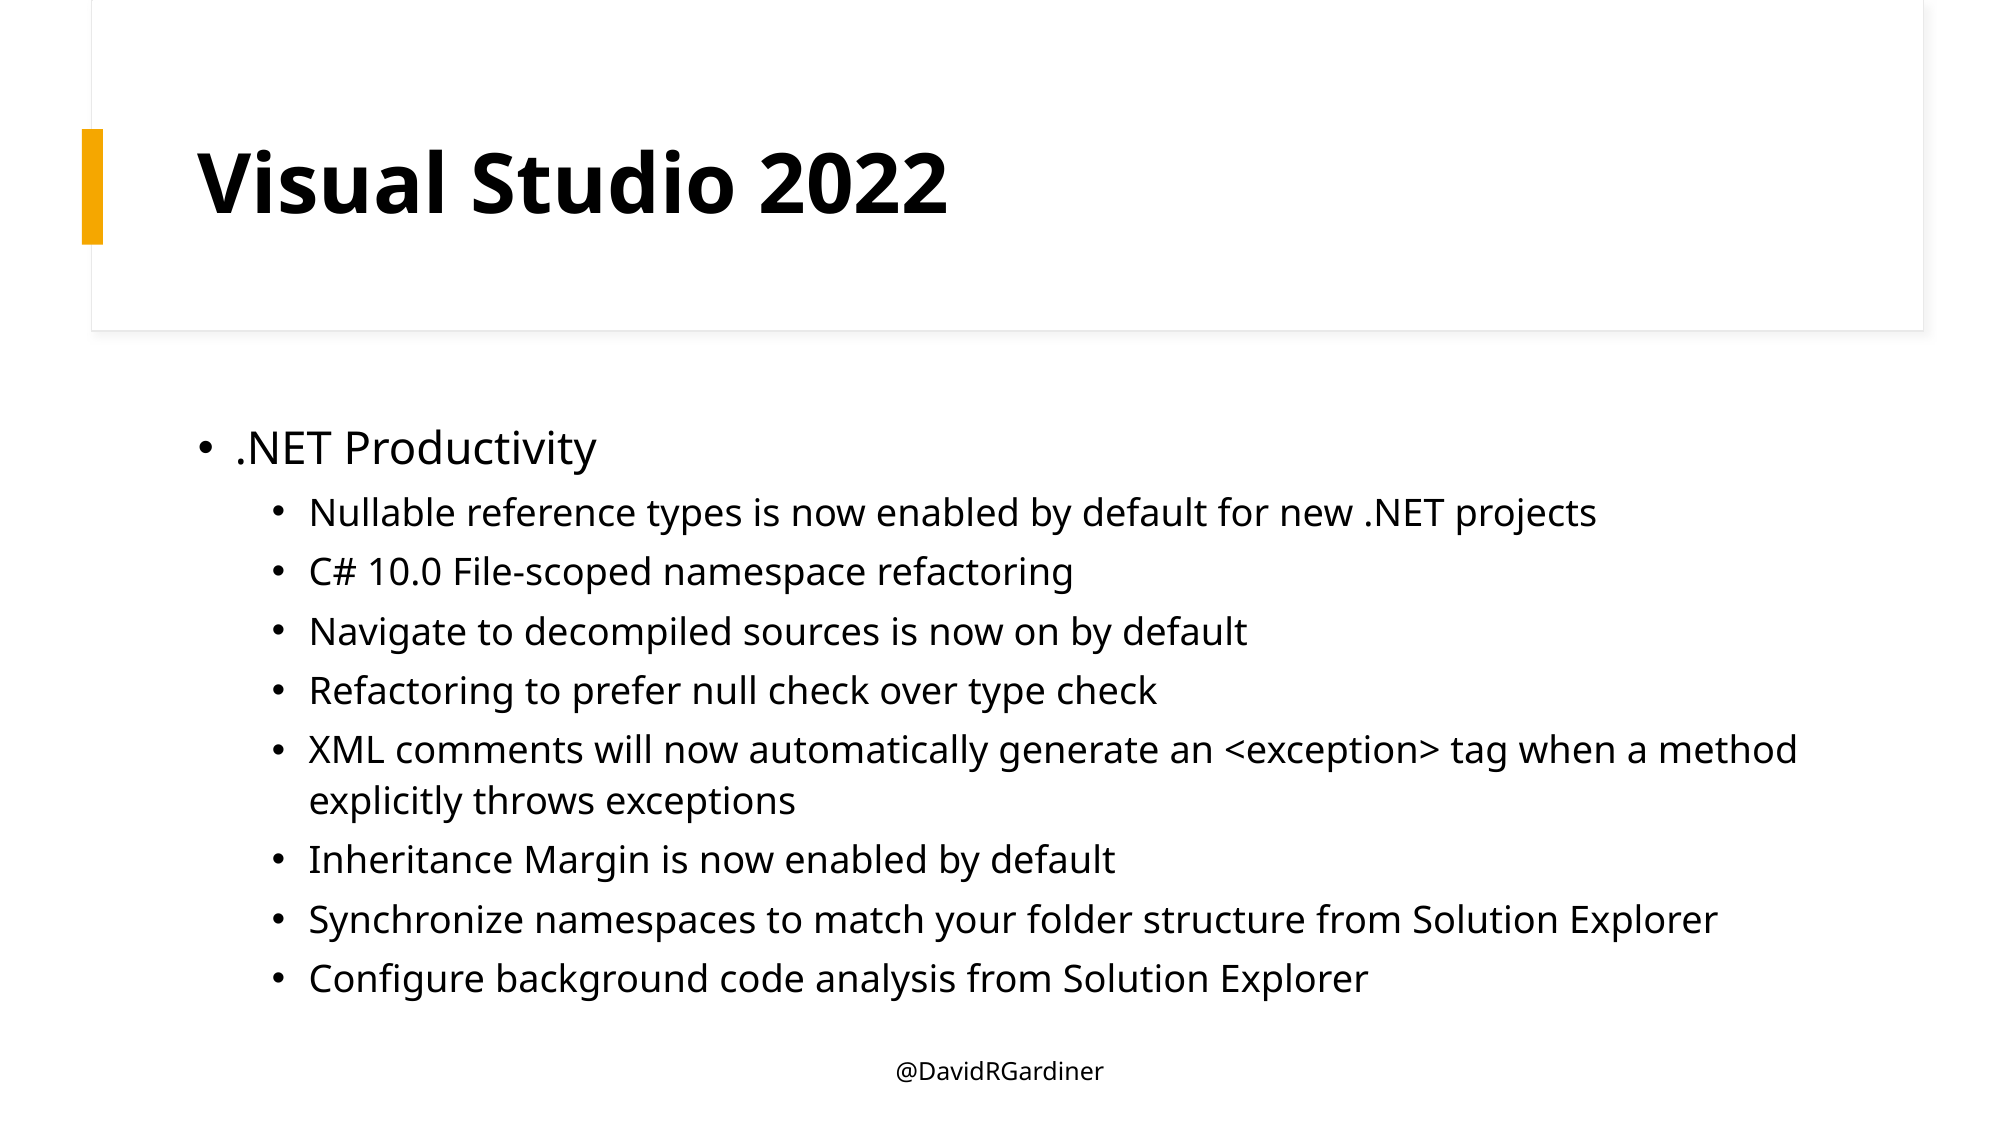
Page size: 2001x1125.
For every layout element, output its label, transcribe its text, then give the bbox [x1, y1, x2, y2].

footer @DavidRGardiner [662, 1042, 1338, 1103]
title Visual Studio 2022 [183, 90, 1851, 284]
list .NET Productivity Nullable reference types is now enabled by default for new .NET projects C# 10.0 File-scoped namespace refactoring Navigate to decompiled sources is now on by default Refactoring to prefer null check over type check XML comments will now automatically generate an <exception> tag when a method explicitly throws exceptions Inheritance Margin is now enabled by default Synchronize namespaces to match your folder structure from Solution Explorer Configure background code analysis from Solution Explorer [183, 406, 1851, 1013]
